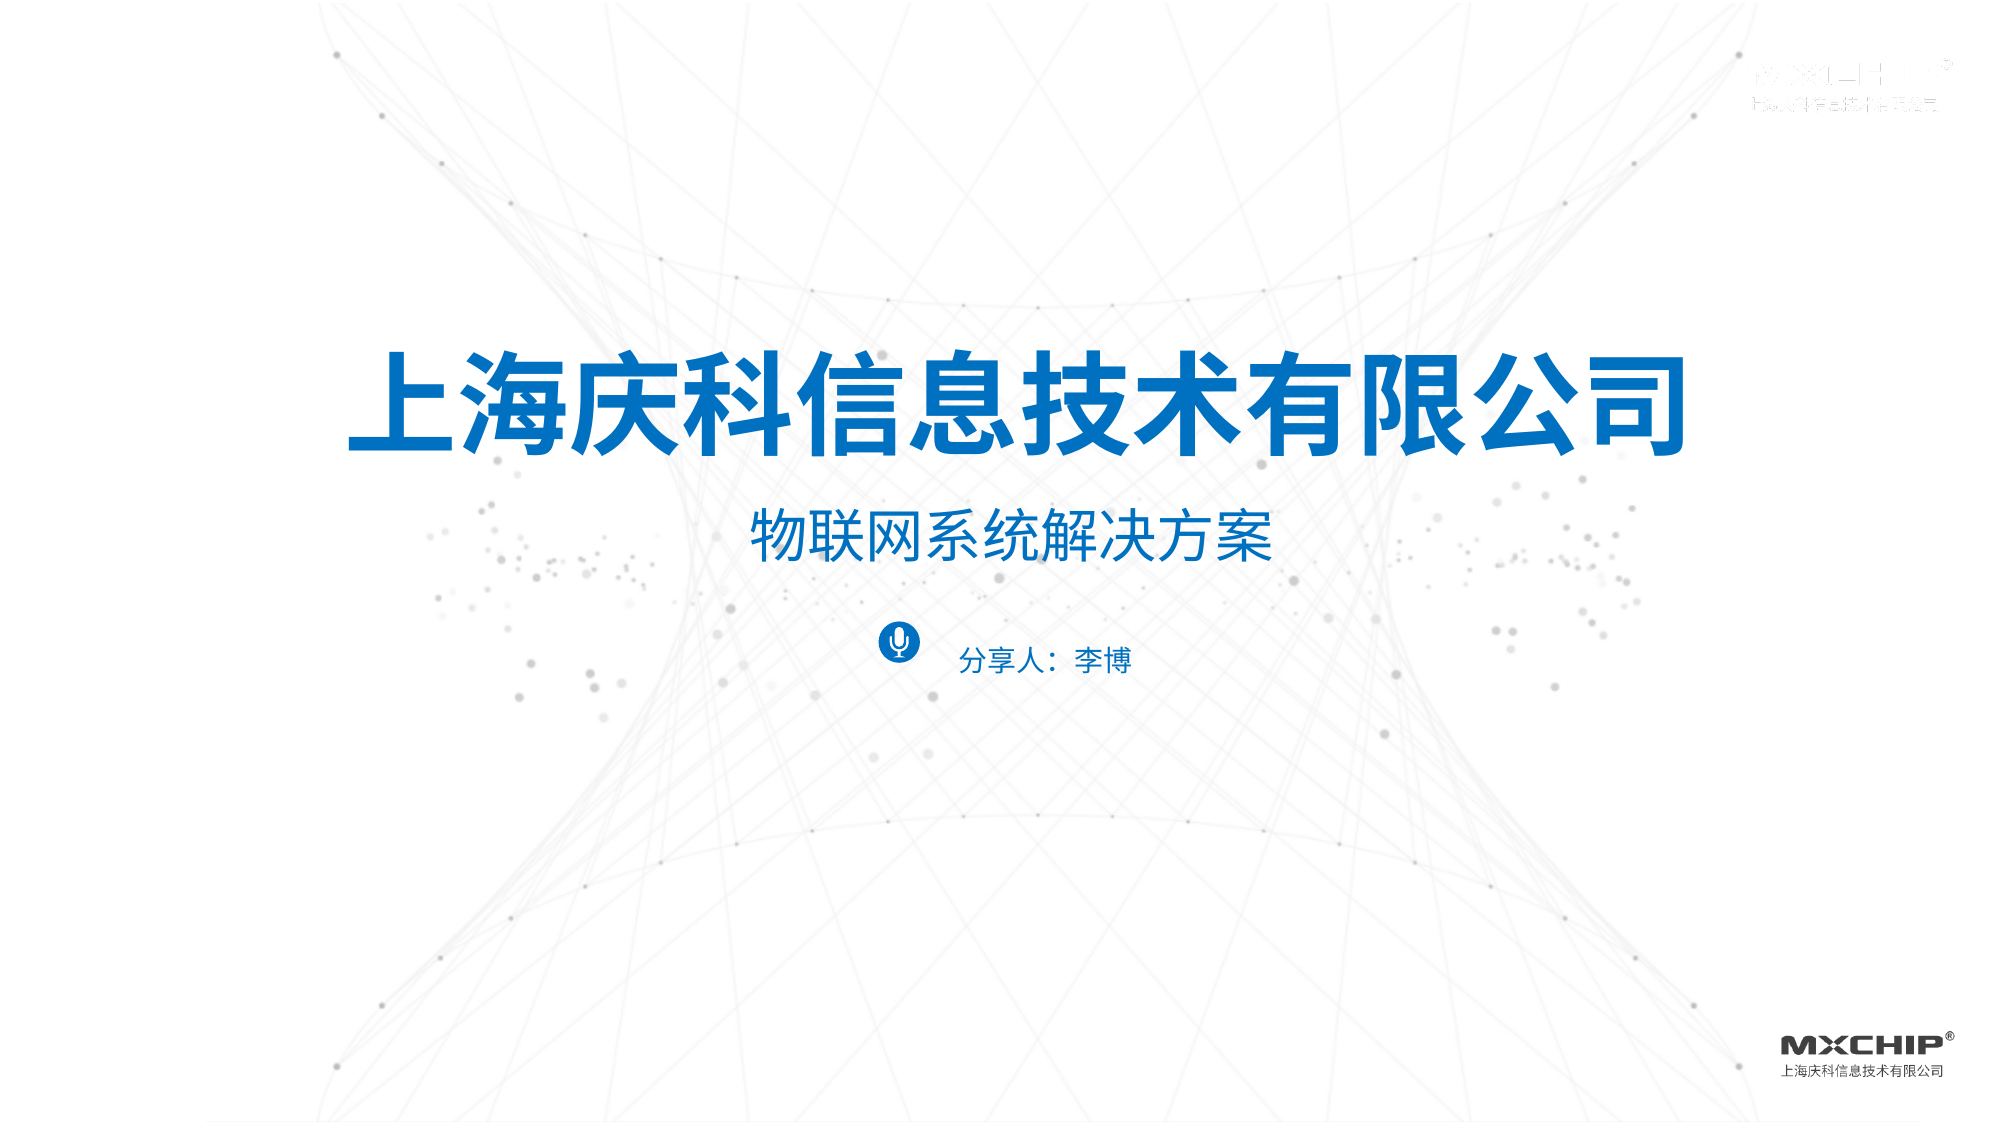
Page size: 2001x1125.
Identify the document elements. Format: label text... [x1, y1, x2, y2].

text_box 物联网系统解决方案 [734, 491, 1467, 577]
picture [1779, 1002, 1956, 1109]
picture [1724, 52, 1968, 125]
text_box [878, 621, 920, 663]
text_box 分享人：李博 [847, 628, 1148, 704]
text_box 上海庆科信息技术有限公司 [329, 326, 1710, 477]
